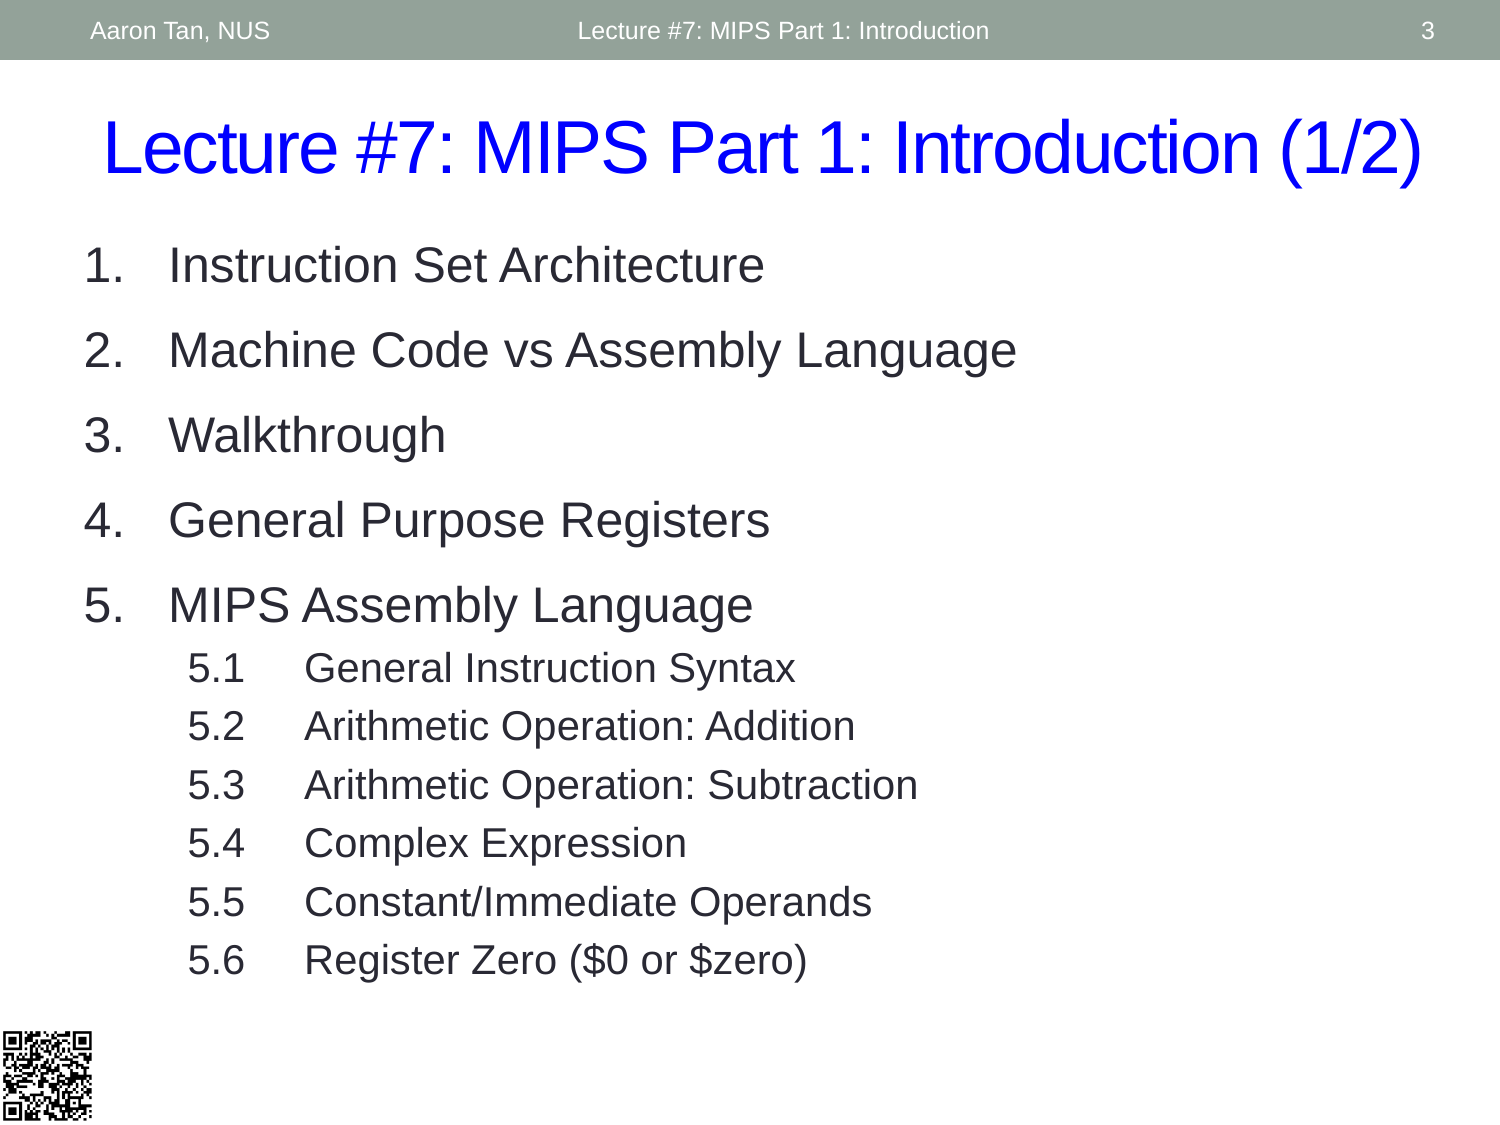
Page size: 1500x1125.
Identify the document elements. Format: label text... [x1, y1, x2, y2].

footer Lecture #7: MIPS Part 1: Introduction [562, 3, 1238, 57]
picture [0, 1028, 95, 1124]
slide_number Aaron Tan, NUS [75, 3, 550, 57]
list Instruction Set Architecture Machine Code vs Assembly Language Walkthrough General Purpose Registers MIPS Assembly Language 5.1 General Instruction Syntax 5.2 Arithmetic Operation: Addition 5.3 Arithmetic Operation: Subtraction 5.4 Complex Expression 5.5 Constant/Immediate Operands 5.6 Register Zero ($0 or $zero) [68, 224, 1450, 1089]
title Lecture #7: MIPS Part 1: Introduction (1/2) [87, 62, 1463, 225]
slide_number 3 [1308, 3, 1450, 57]
